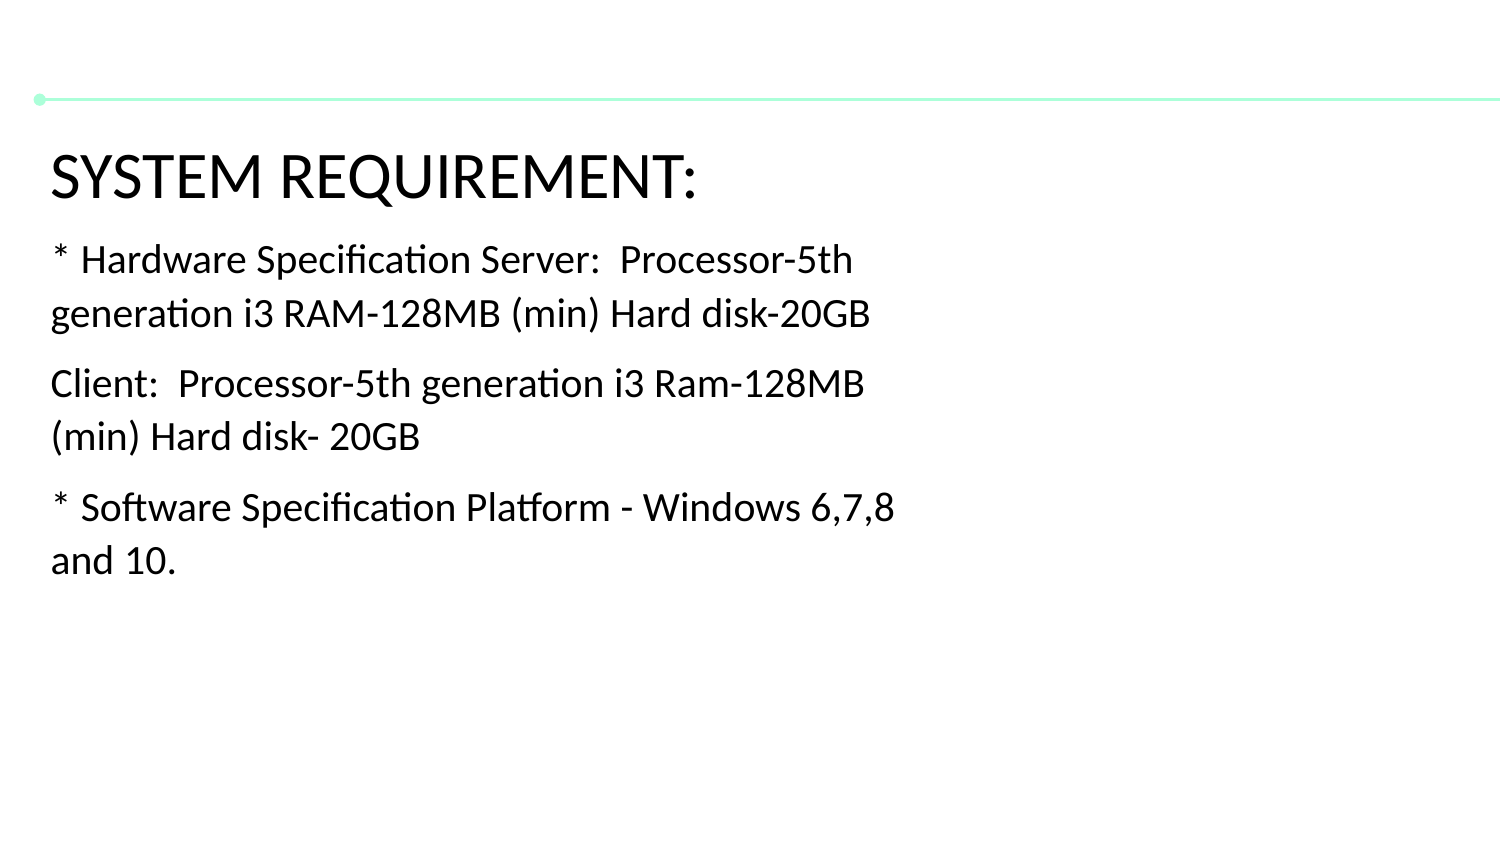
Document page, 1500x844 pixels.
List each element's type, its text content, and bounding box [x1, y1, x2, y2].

text_box SYSTEM REQUIREMENT: * Hardware Specification Server: Processor-5th generation i3 RAM-128MB (min) Hard disk-20GB Client: Processor-5th generation i3 Ram-128MB (min) Hard disk- 20GB * Software Specification Platform - Windows 6,7,8 and 10. [35, 118, 912, 591]
